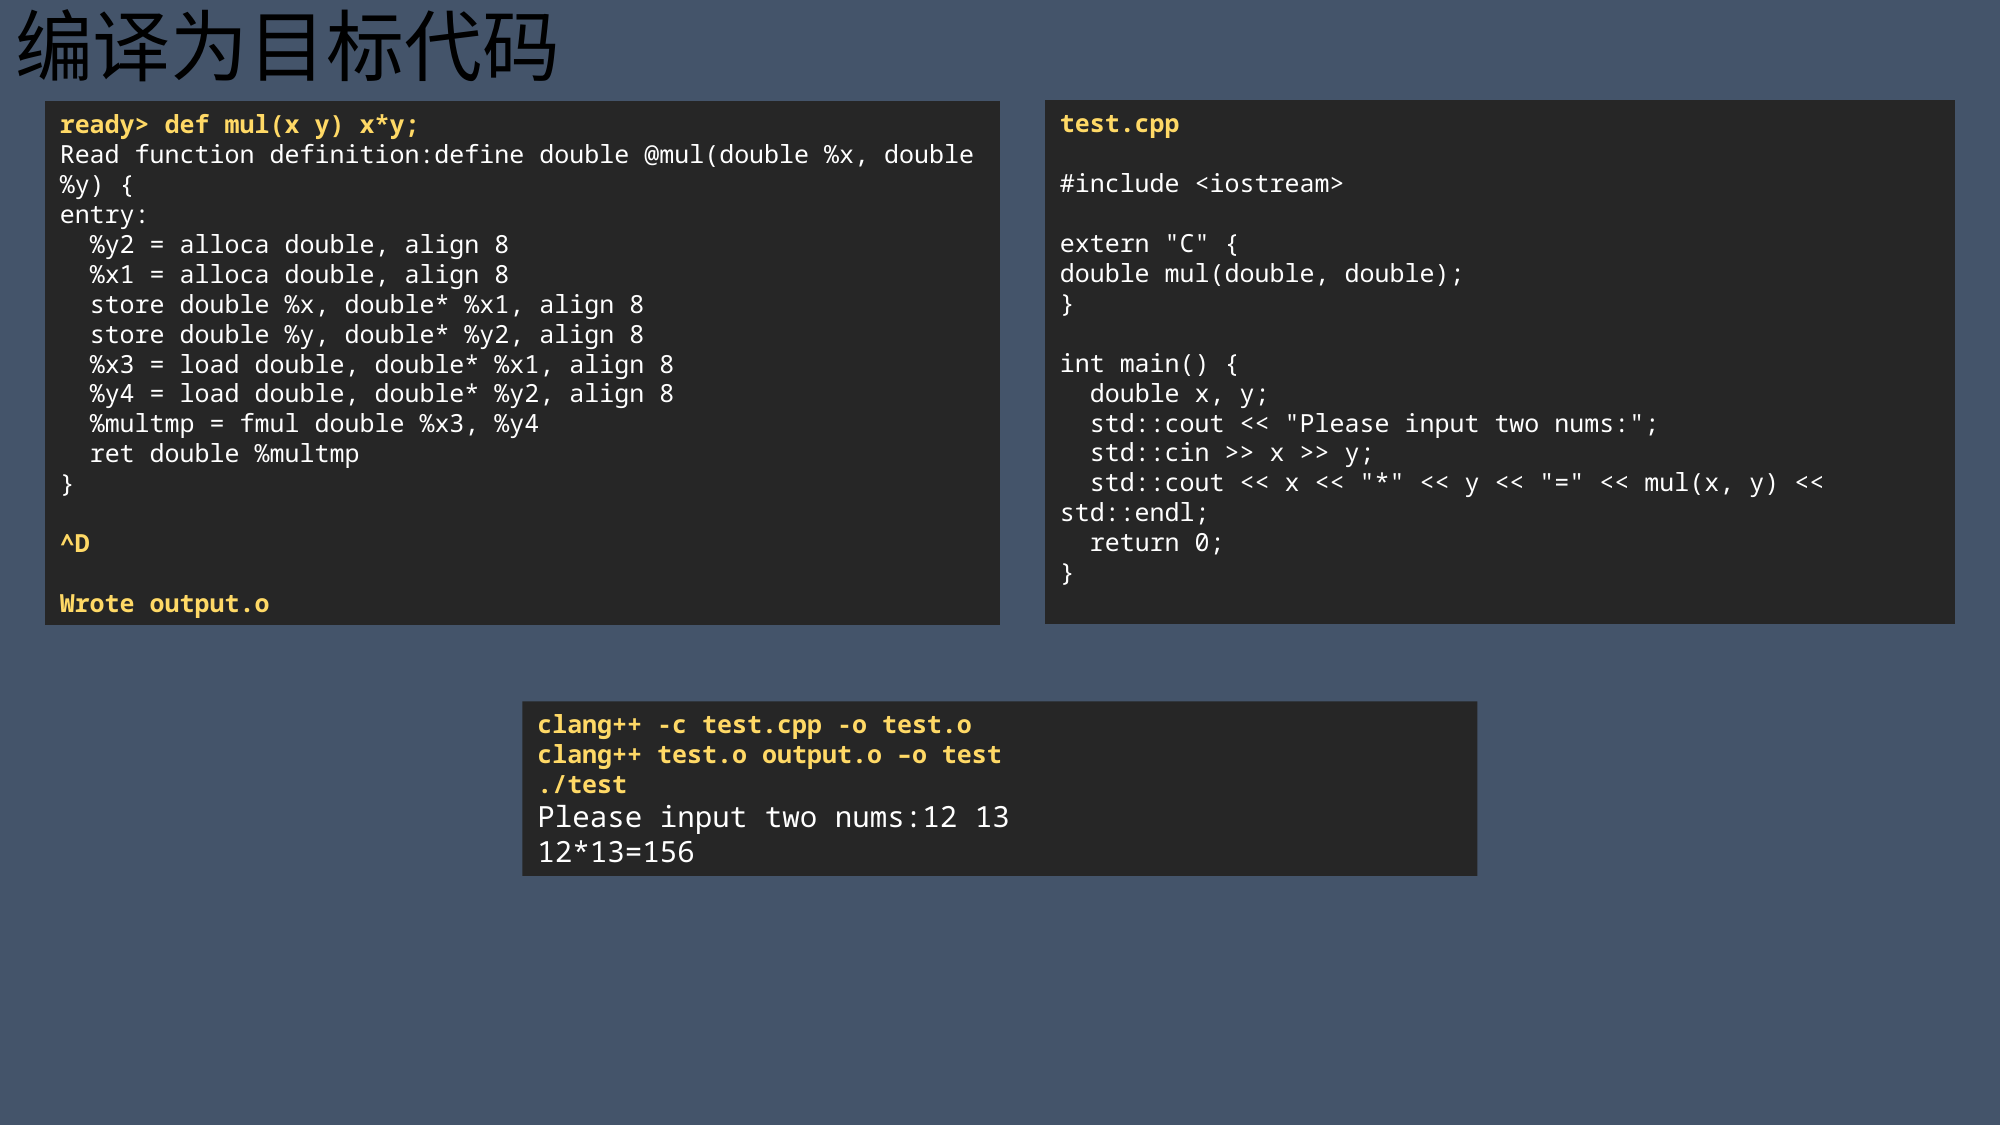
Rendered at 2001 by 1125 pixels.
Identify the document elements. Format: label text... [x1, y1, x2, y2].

text_box test.cpp #include <iostream> extern "C" { double mul(double, double); } int main() { double x, y; std::cout << "Please input two nums:"; std::cin >> x >> y; std::cout << x << "*" << y << "=" << mul(x, y) << std::endl; return 0; } [1045, 100, 1955, 624]
text_box clang++ -c test.cpp -o test.o clang++ test.o output.o –o test ./test Please input two nums:12 13 12*13=156 [522, 701, 1478, 876]
text_box ready> def mul(x y) x*y; Read function definition:define double @mul(double %x, double %y) { entry: %y2 = alloca double, align 8 %x1 = alloca double, align 8 store double %x, double* %x1, align 8 store double %y, double* %y2, align 8 %x3 = load double, double* %x1, align 8 %y4 = load double, double* %y2, align 8 %multmp = fmul double %x3, %y4 ret double %multmp } ^D Wrote output.o [45, 101, 1000, 625]
title 编译为目标代码 [0, 0, 626, 101]
